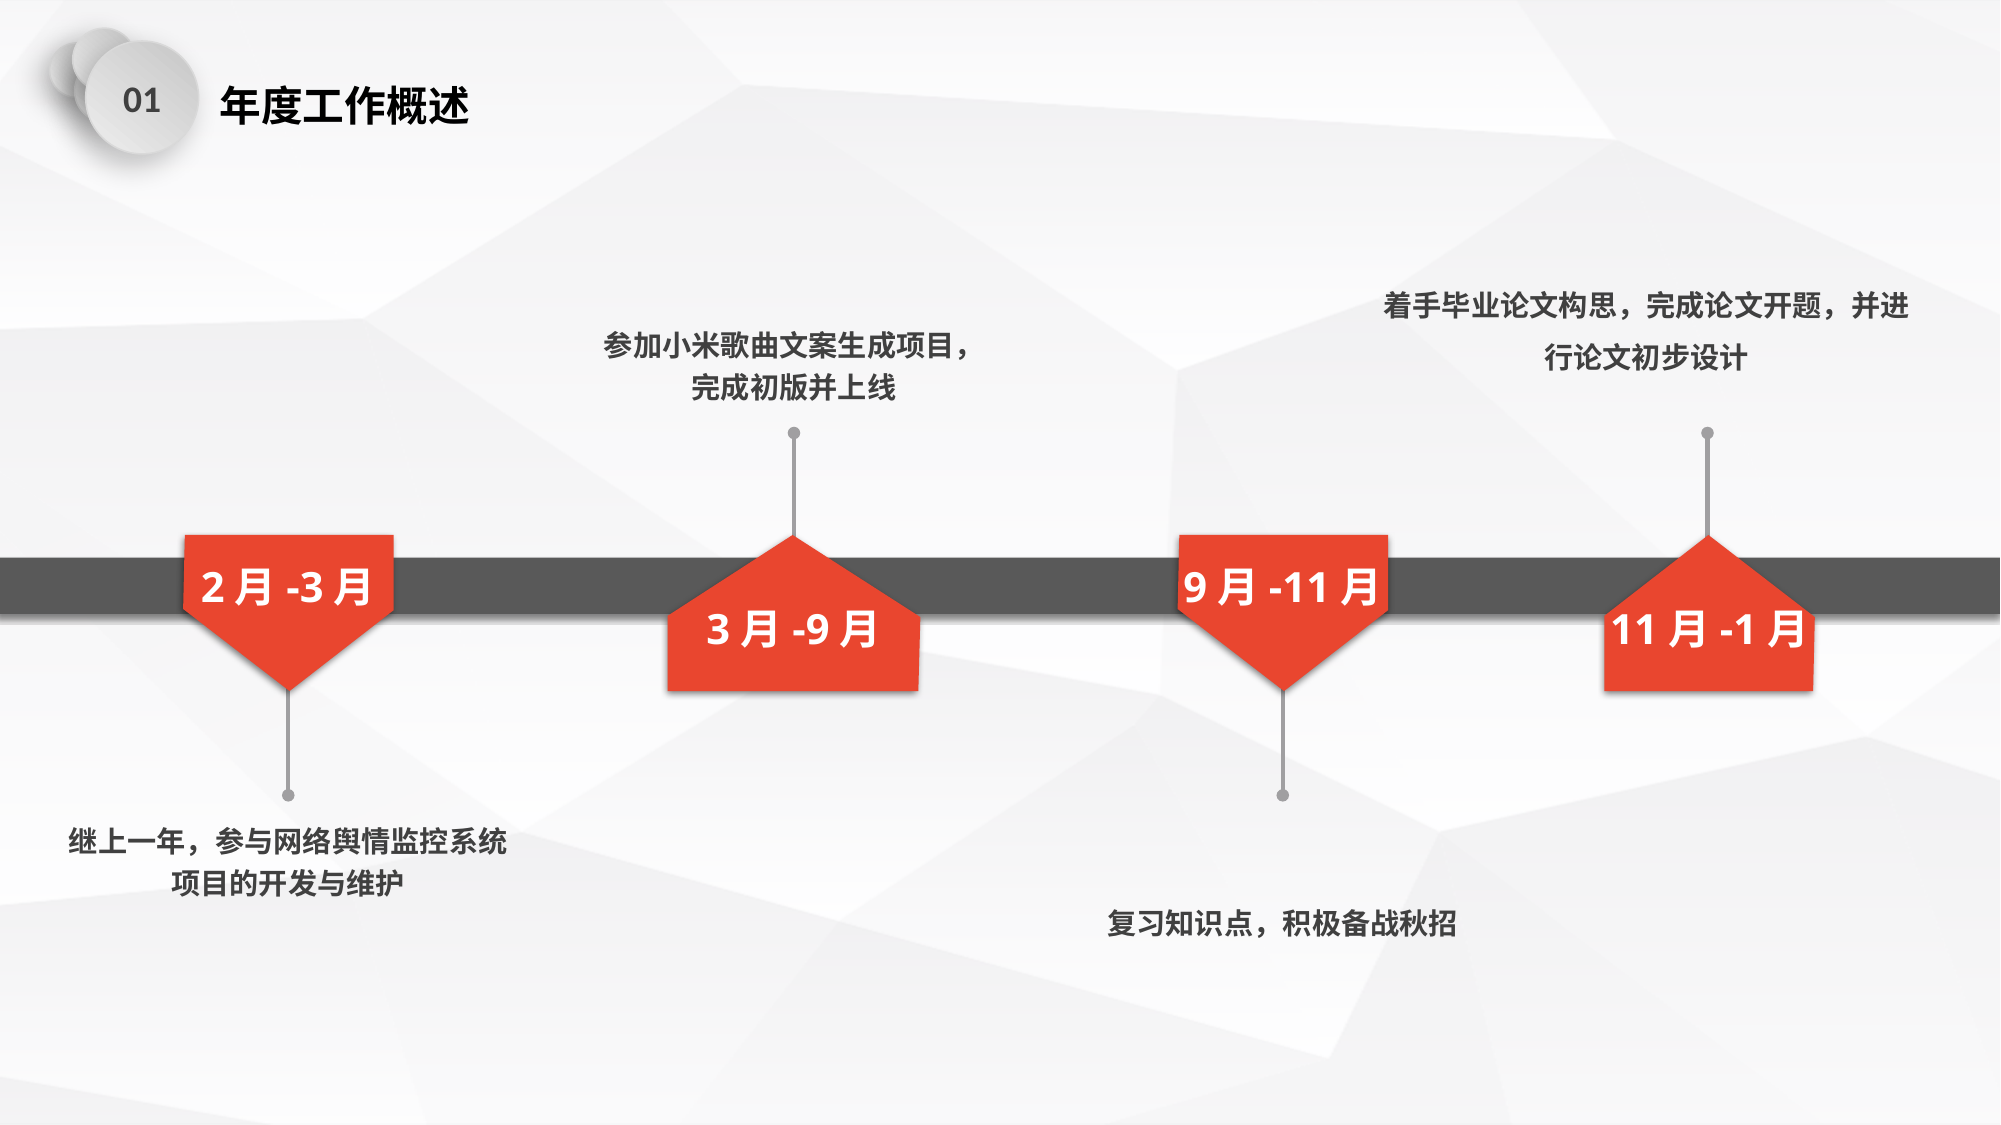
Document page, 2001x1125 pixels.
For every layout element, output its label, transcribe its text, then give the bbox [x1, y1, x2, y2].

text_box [1370, 269, 1922, 692]
text_box [512, 557, 602, 614]
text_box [1069, 534, 1497, 941]
text_box [986, 557, 1069, 614]
text_box 年度工作概述 [199, 72, 491, 138]
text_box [602, 320, 986, 692]
text_box [1922, 557, 2000, 614]
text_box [65, 534, 512, 901]
text_box [0, 557, 65, 614]
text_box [49, 28, 199, 154]
picture [0, 0, 2001, 1125]
